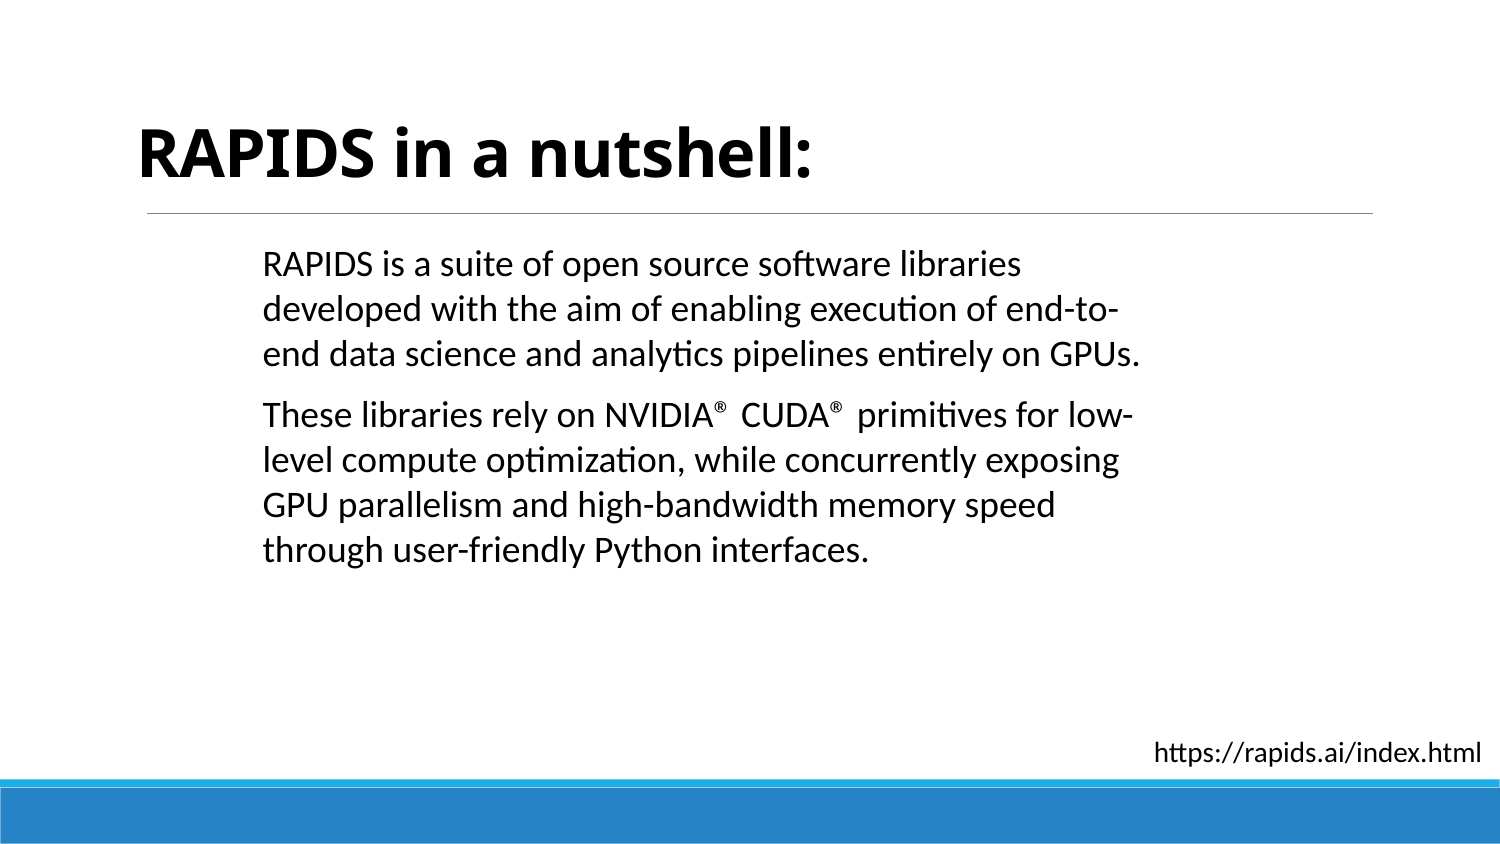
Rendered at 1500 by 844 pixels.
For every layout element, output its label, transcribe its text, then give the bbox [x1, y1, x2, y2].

text_box RAPIDS in a nutshell: [121, 65, 1383, 207]
text_box These libraries rely on NVIDIA® CUDA® primitives for low-level compute optimization, while concurrently exposing GPU parallelism and high-bandwidth memory speed through user-friendly Python interfaces. [247, 382, 1190, 623]
text_box RAPIDS is a suite of open source software libraries developed with the aim of enabling execution of end-to-end data science and analytics pipelines entirely on GPUs. [247, 231, 1190, 381]
text_box https://rapids.ai/index.html [1139, 725, 1498, 776]
